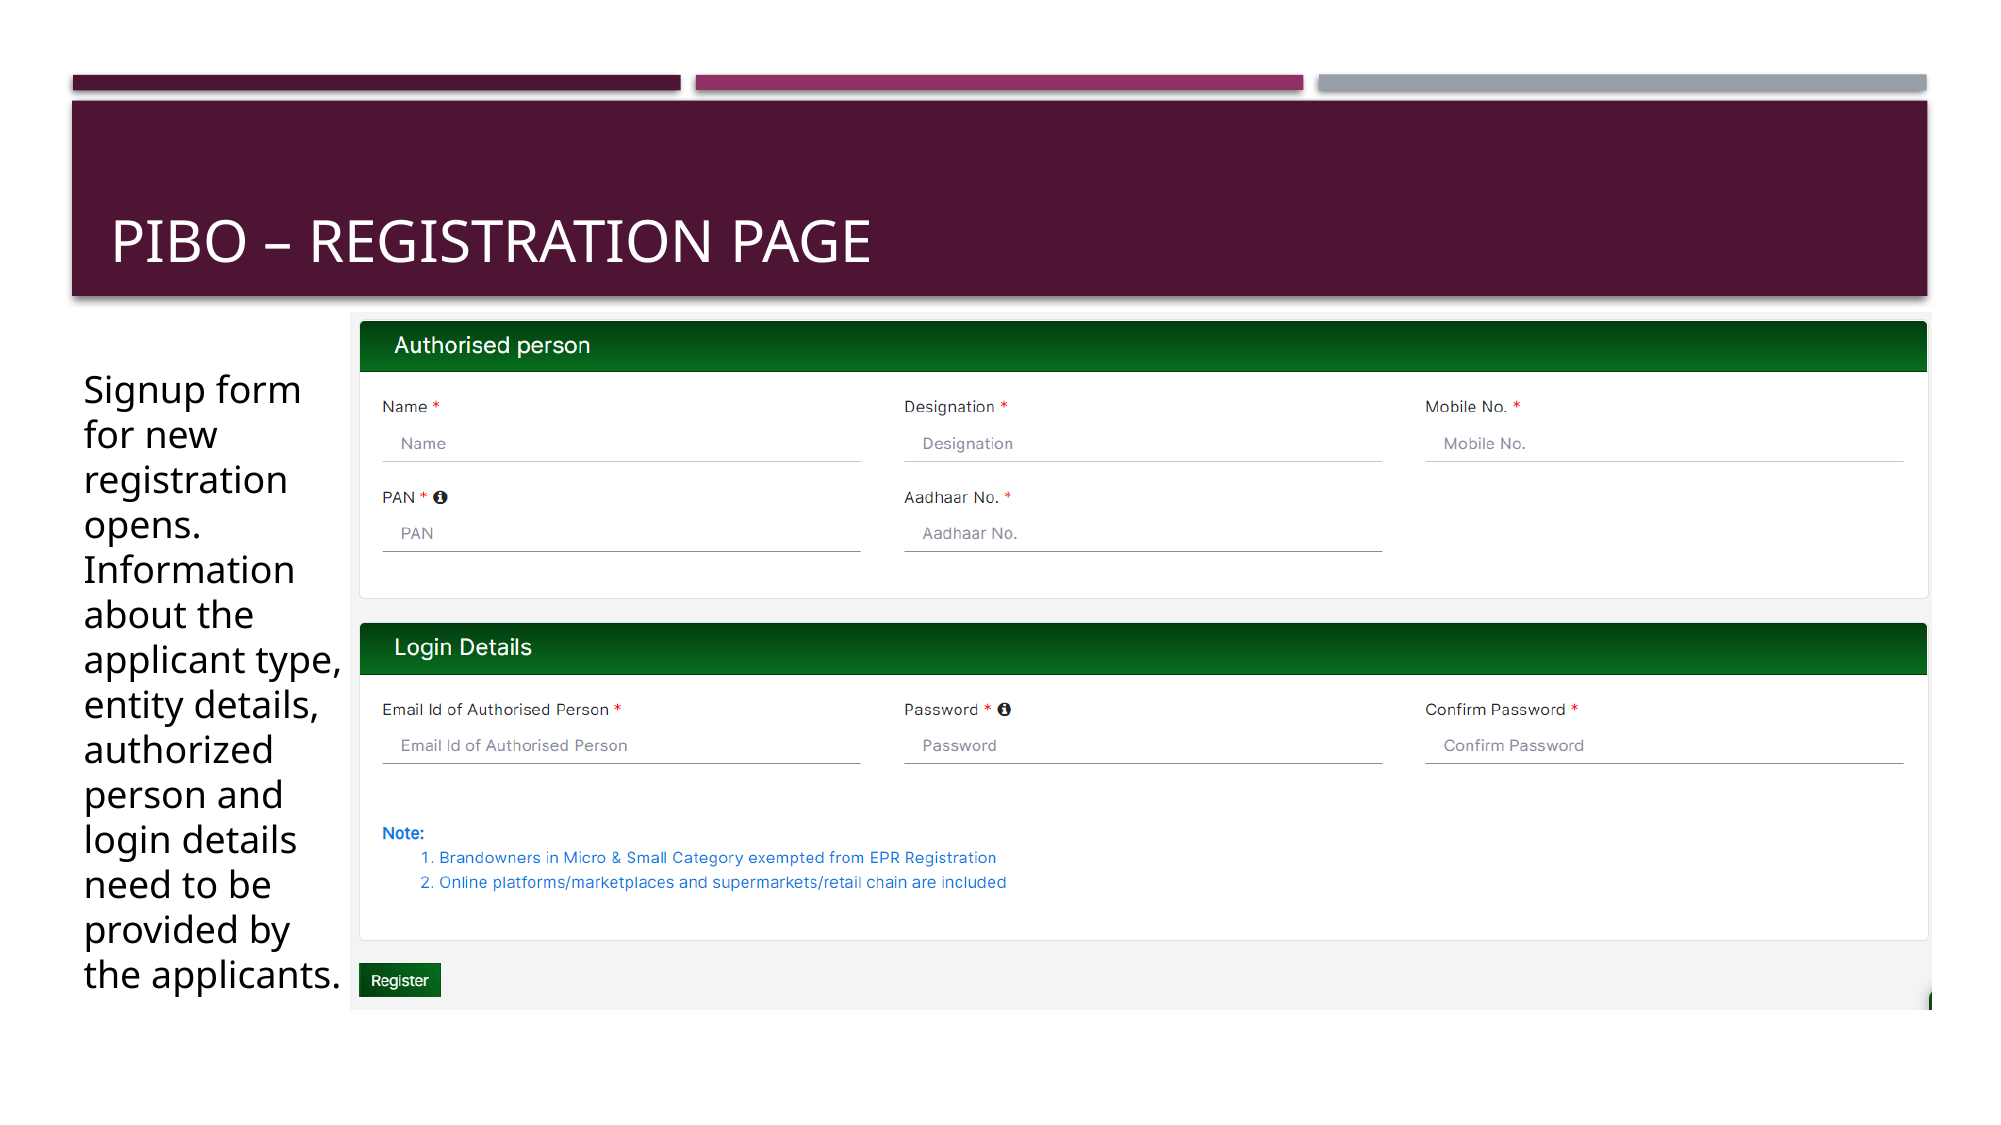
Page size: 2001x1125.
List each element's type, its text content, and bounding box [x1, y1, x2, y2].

text_box Signup form for new registration opens. Information about the applicant type, entity details, authorized person and login details need to be provided by the applicants. [68, 358, 345, 1004]
picture [349, 312, 1932, 1011]
title PIBO – registration Page [95, 115, 1905, 282]
